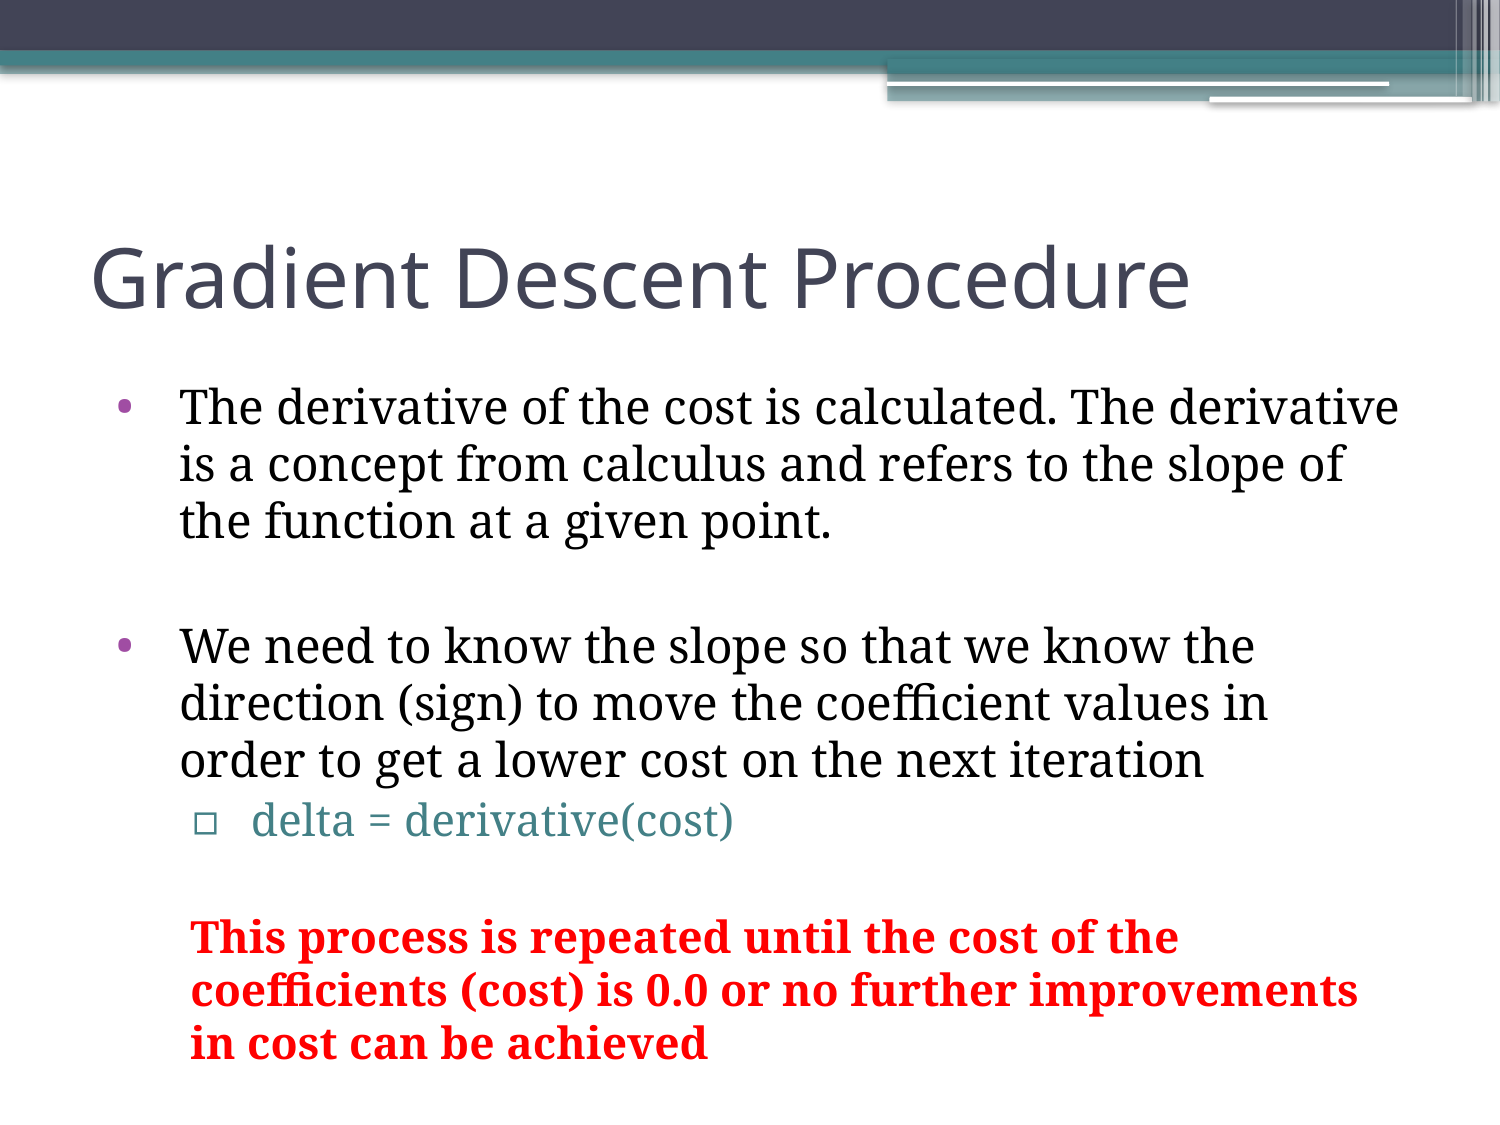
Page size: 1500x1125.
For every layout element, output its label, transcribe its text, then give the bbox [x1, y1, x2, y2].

text_box Gradient Descent Procedure [75, 187, 1425, 363]
text_box The derivative of the cost is calculated. The derivative is a concept from calculus and refers to the slope of the function at a given point. We need to know the slope so that we know the direction (sign) to move the coefficient values in order to get a lower cost on the next iteration delta = derivative(cost) This process is repeated until the cost of the coefficients (cost) is 0.0 or no further improvements in cost can be achieved [75, 368, 1425, 1079]
